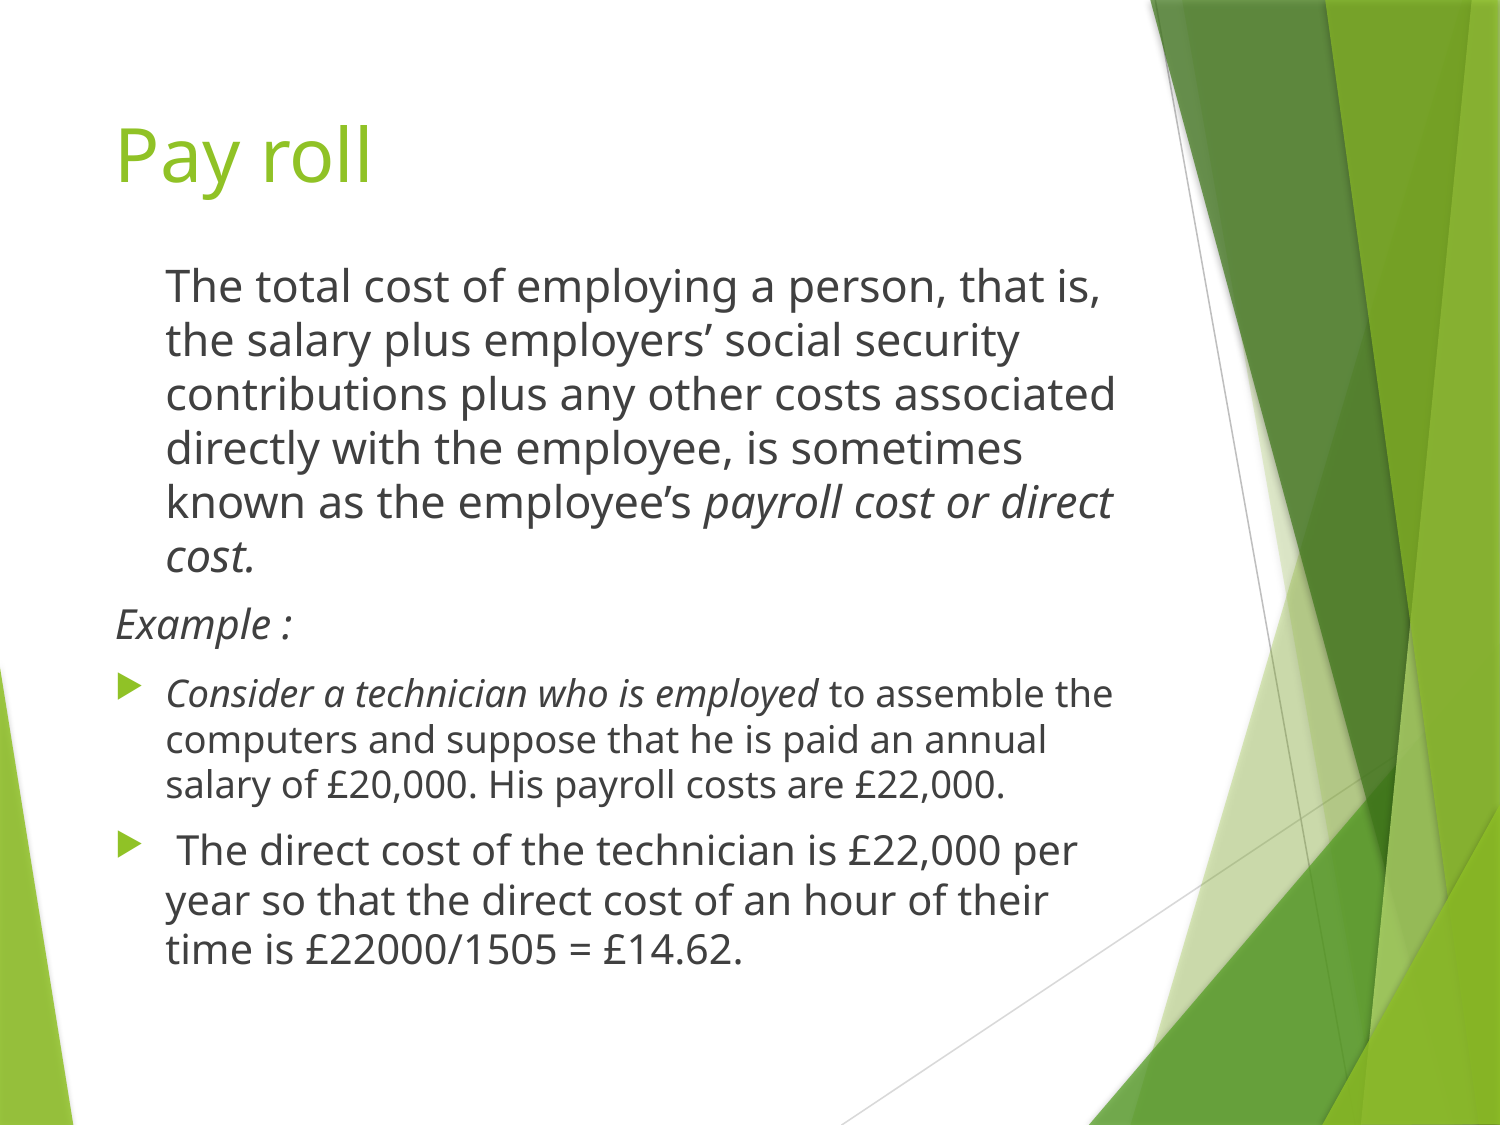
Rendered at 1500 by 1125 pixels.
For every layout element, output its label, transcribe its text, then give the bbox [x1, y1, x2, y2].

title Pay roll [99, 99, 1142, 249]
list The total cost of employing a person, that is, the salary plus employers’ social security contributions plus any other costs associated directly with the employee, is sometimes known as the employee’s payroll cost or direct cost. Example : Consider a technician who is employed to assemble the computers and suppose that he is paid an annual salary of £20,000. His payroll costs are £22,000. The direct cost of the technician is £22,000 per year so that the direct cost of an hour of their time is £22000/1505 = £14.62. [99, 249, 1142, 991]
